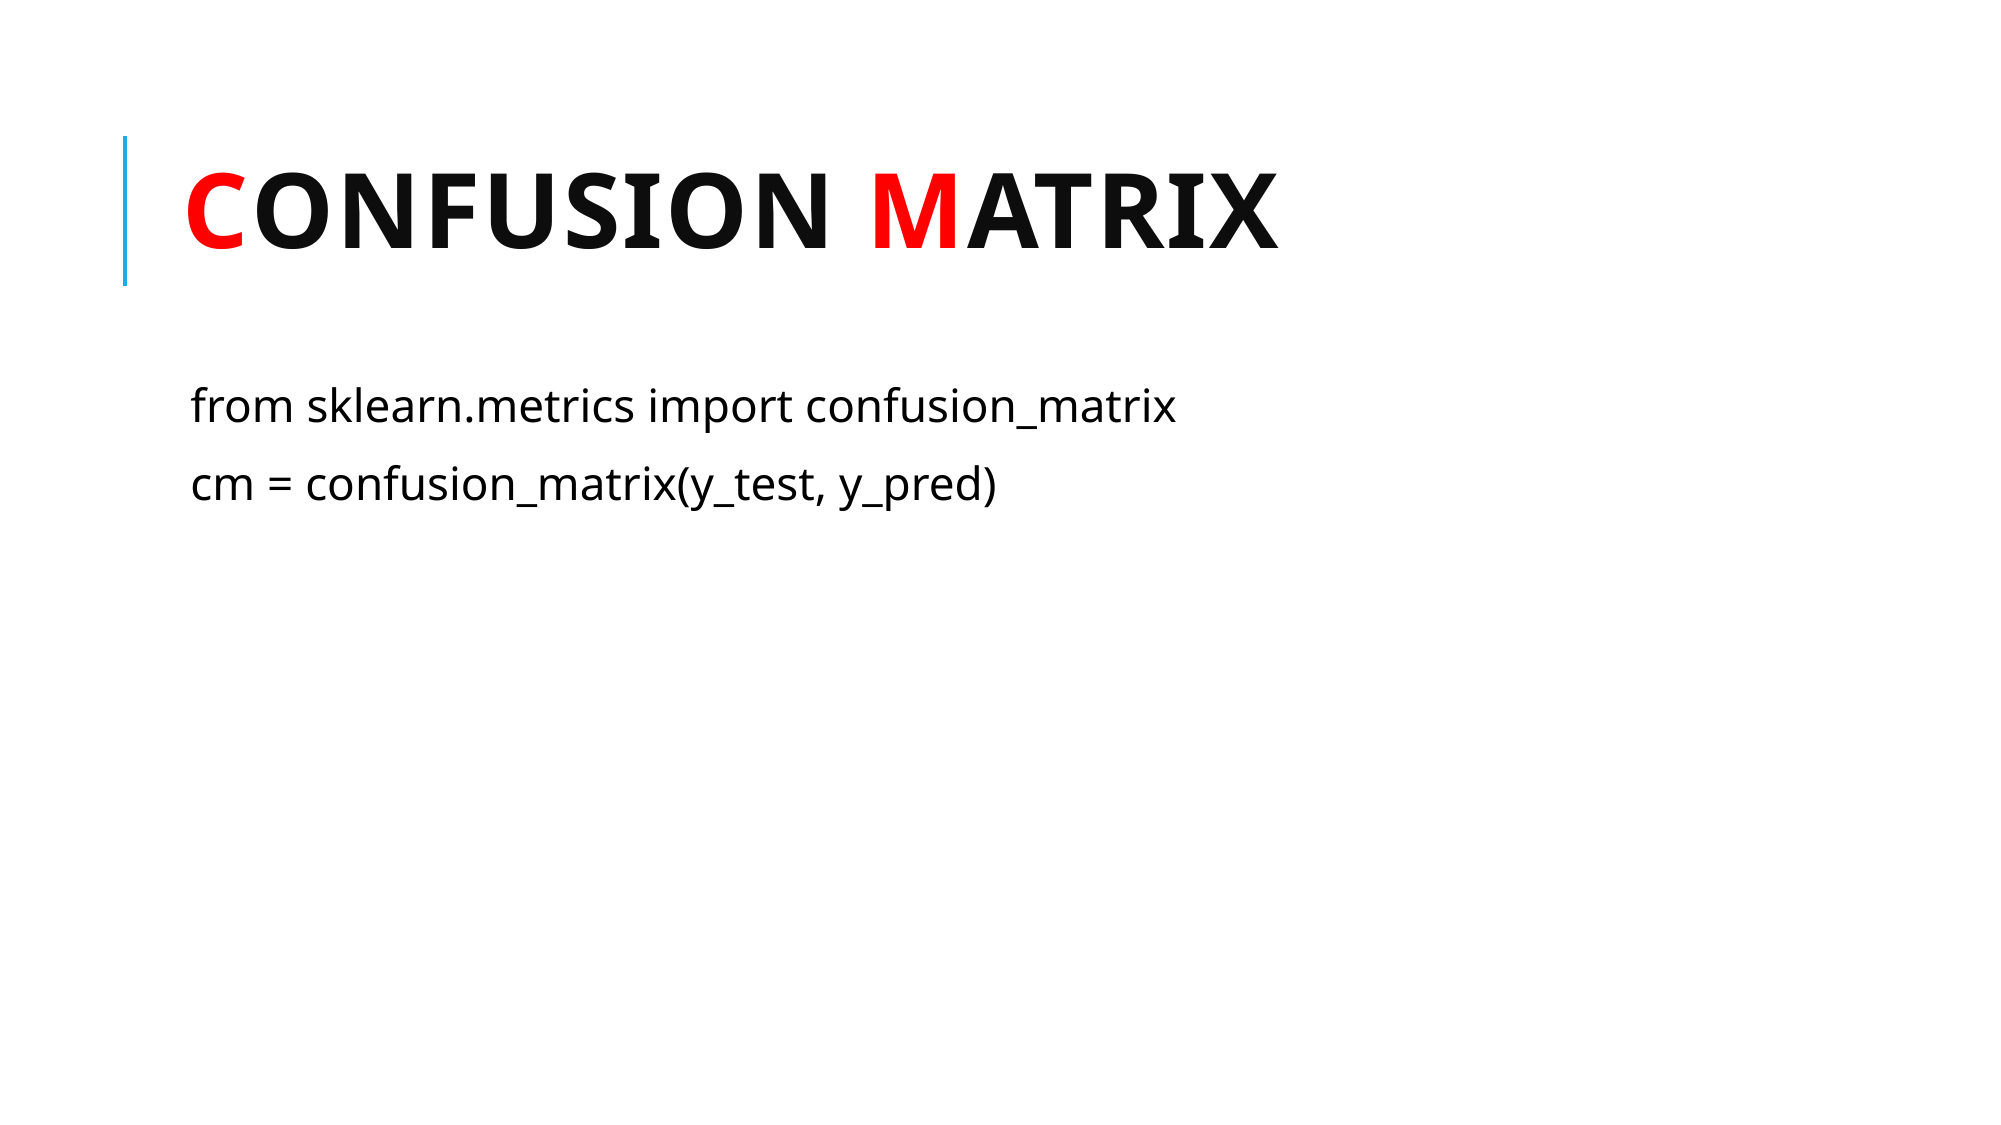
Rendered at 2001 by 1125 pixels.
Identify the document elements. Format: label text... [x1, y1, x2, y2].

list from sklearn.metrics import confusion_matrix cm = confusion_matrix(y_test, y_pred) [168, 375, 1763, 1035]
title Confusion Matrix [168, 96, 1763, 342]
